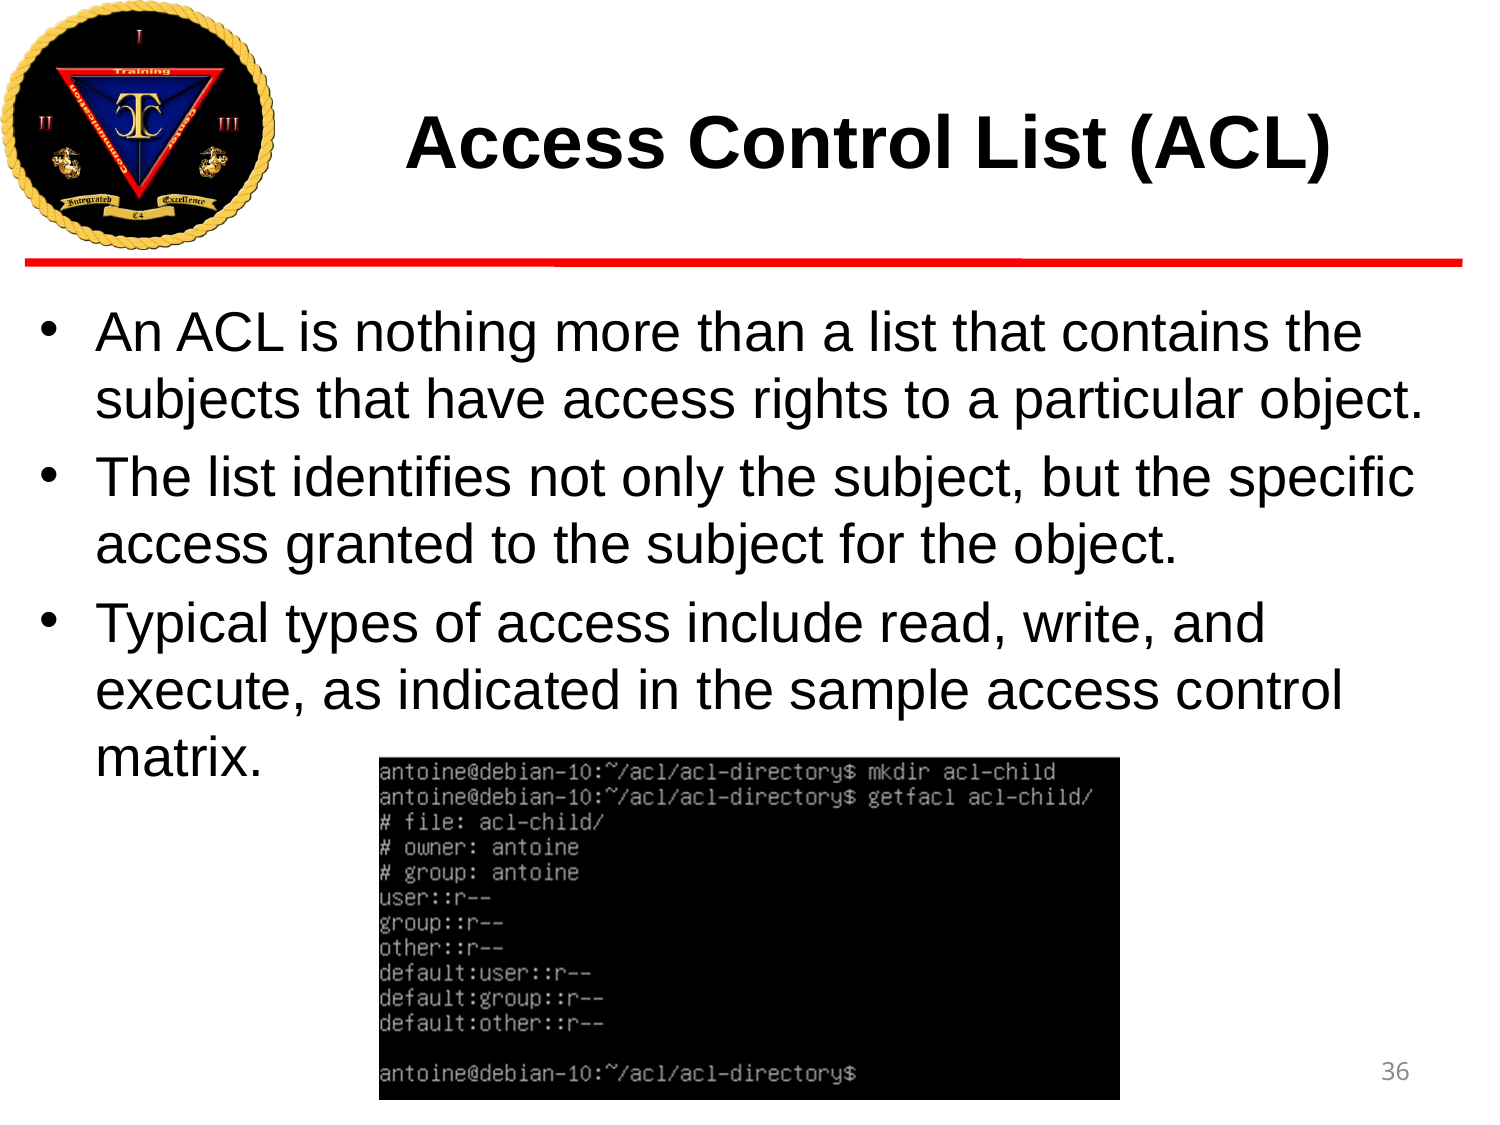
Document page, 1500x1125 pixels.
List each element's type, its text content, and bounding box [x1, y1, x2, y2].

title Access Control List (ACL) [274, 44, 1463, 233]
picture [0, 0, 275, 250]
list An ACL is nothing more than a list that contains the subjects that have access rights to a particular object. The list identifies not only the subject, but the specific access granted to the subject for the object. Typical types of access include read, write, and execute, as indicated in the sample access control matrix. [24, 287, 1463, 838]
picture [379, 756, 1121, 1101]
slide_number 36 [1124, 1042, 1425, 1103]
